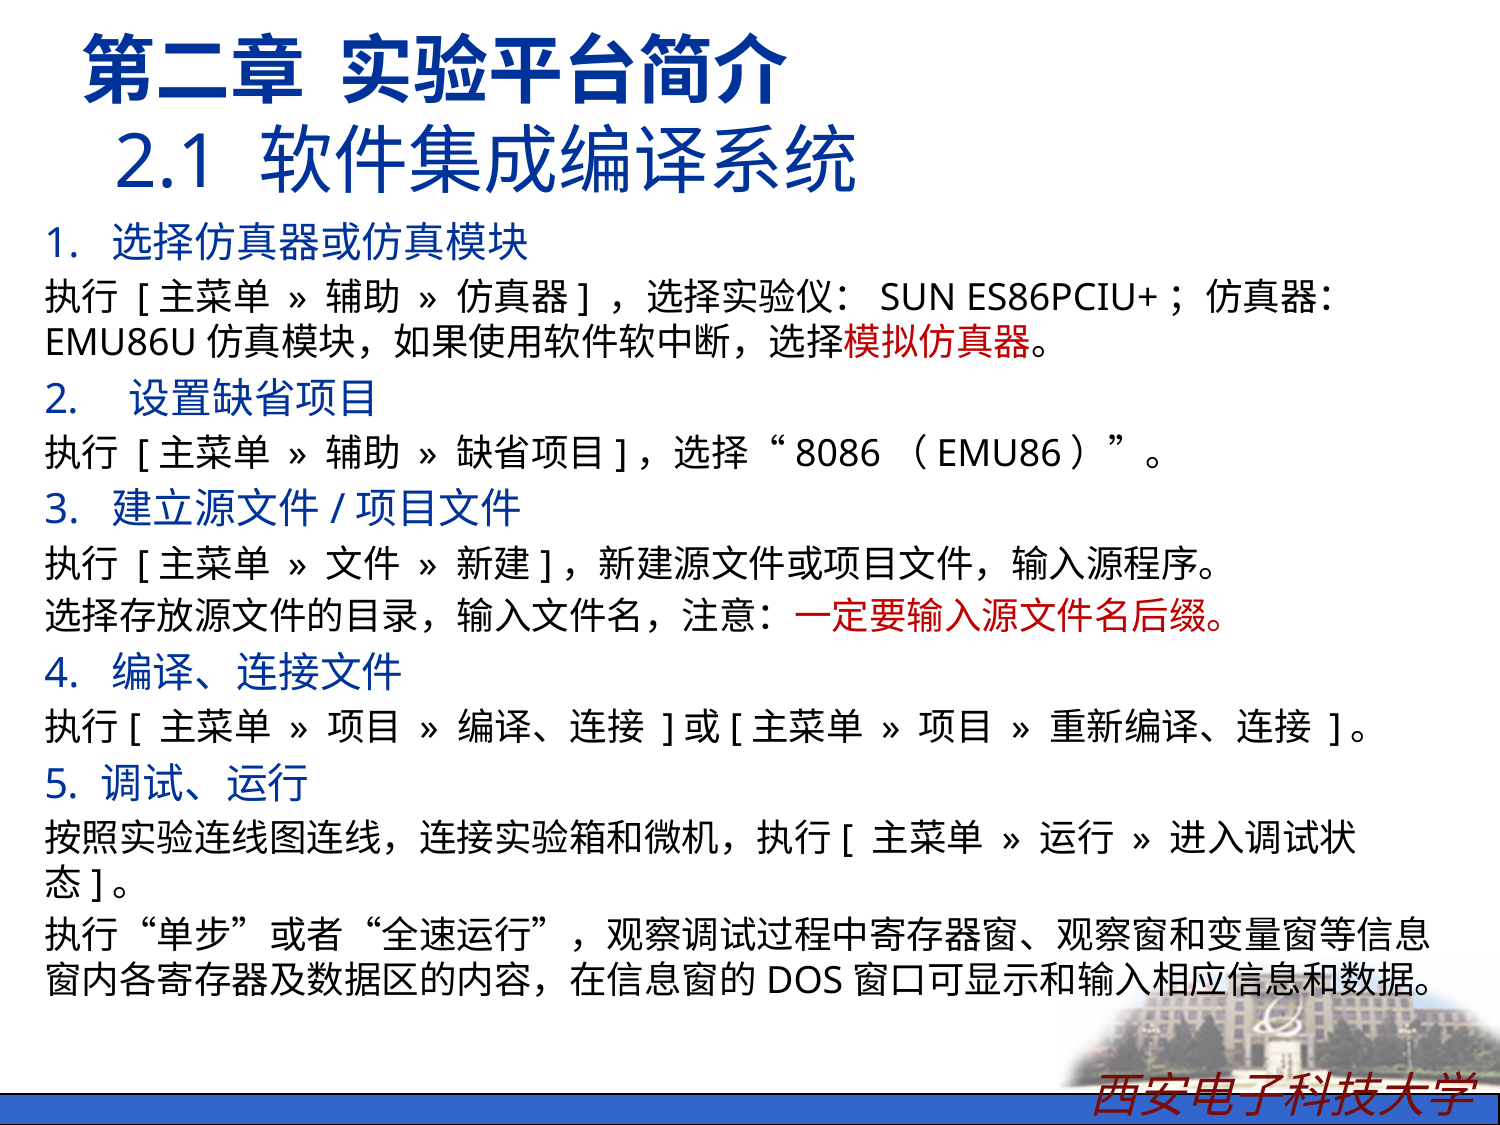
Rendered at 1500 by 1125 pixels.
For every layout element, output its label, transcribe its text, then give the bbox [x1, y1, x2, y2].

picture [1056, 952, 1500, 1090]
picture [1347, 1082, 1366, 1090]
list 1. 选择仿真器或仿真模块 执行 [主菜单 » 辅助 » 仿真器] ，选择实验仪：SUN ES86PCIU+；仿真器：EMU86U仿真模块，如果使用软件软中断，选择模拟仿真器。 设置缺省项目 执行 [主菜单 » 辅助 » 缺省项目]，选择“8086（EMU86）”。 3. 建立源文件/项目文件 执行 [主菜单 » 文件 » 新建]，新建源文件或项目文件，输入源程序。 选择存放源文件的目录，输入文件名，注意：一定要输入源文件名后缀。 4. 编译、连接文件 执行[ 主菜单 » 项目 » 编译、连接 ]或[主菜单 » 项目 » 重新编译、连接 ]。 调试、运行 按照实验连线图连线，连接实验箱和微机，执行[ 主菜单 » 运行 » 进入调试状态]。 执行“单步”或者“全速运行”，观察调试过程中寄存器窗、观察窗和变量窗等信息窗内各寄存器及数据区的内容，在信息窗的DOS窗口可显示和输入相应信息和数据。 [29, 208, 1471, 976]
picture [1217, 1082, 1231, 1089]
picture [1117, 1078, 1125, 1085]
title 第二章 实验平台简介 2.1 软件集成编译系统 [64, 30, 1265, 194]
picture [1201, 1082, 1215, 1089]
